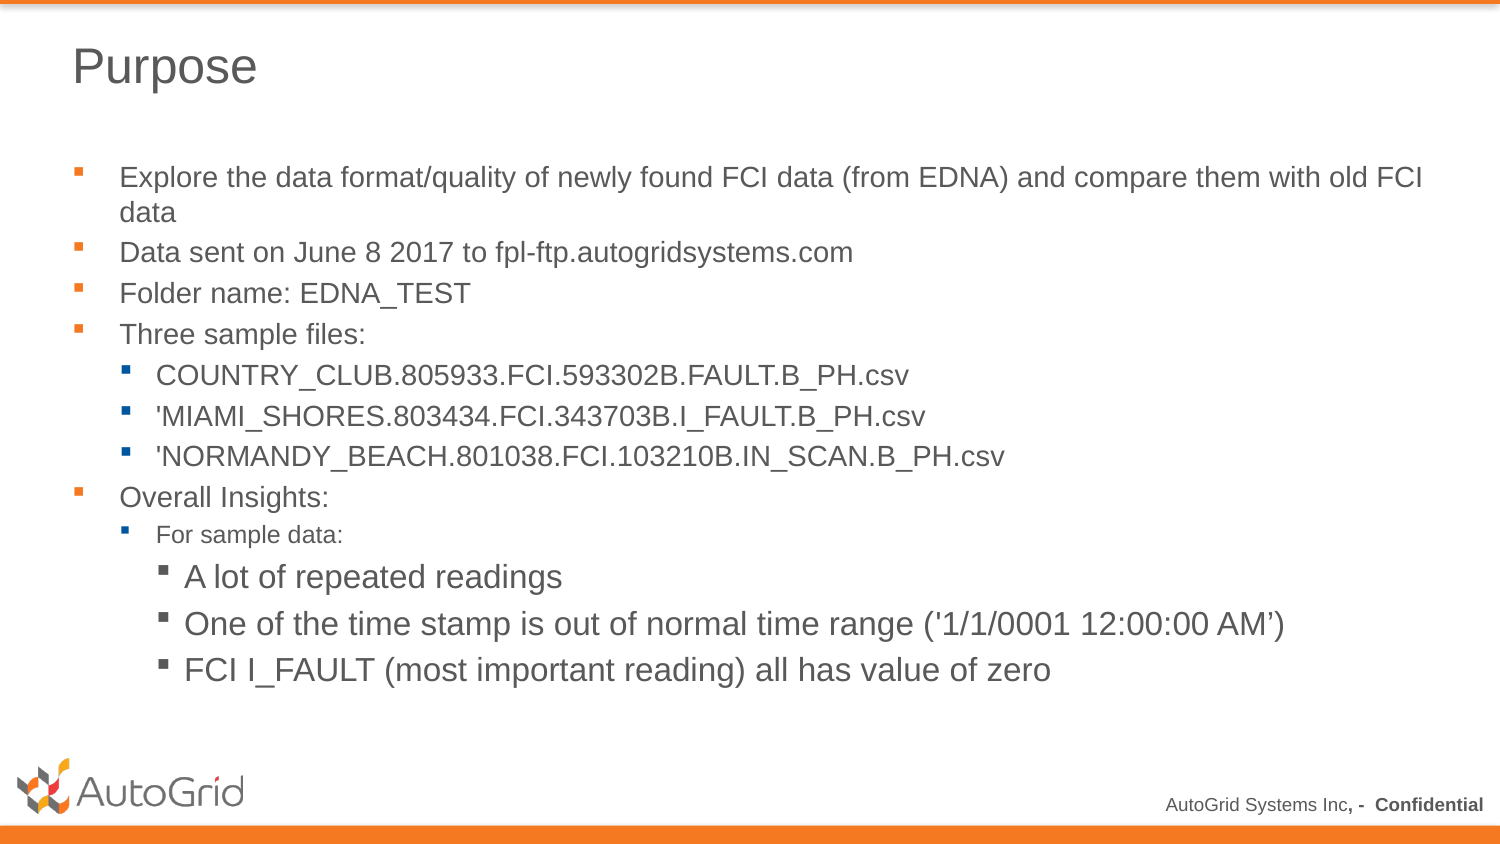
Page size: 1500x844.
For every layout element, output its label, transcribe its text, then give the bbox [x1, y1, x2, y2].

list Explore the data format/quality of newly found FCI data (from EDNA) and compare them with old FCI data Data sent on June 8 2017 to fpl-ftp.autogridsystems.com Folder name: EDNA_TEST Three sample files: COUNTRY_CLUB.805933.FCI.593302B.FAULT.B_PH.csv 'MIAMI_SHORES.803434.FCI.343703B.I_FAULT.B_PH.csv 'NORMANDY_BEACH.801038.FCI.103210B.IN_SCAN.B_PH.csv Overall Insights: For sample data: A lot of repeated readings One of the time stamp is out of normal time range ('1/1/0001 12:00:00 AM’) FCI I_FAULT (most important reading) all has value of zero [56, 109, 1445, 729]
title Purpose [57, 25, 1445, 83]
picture [17, 758, 243, 814]
